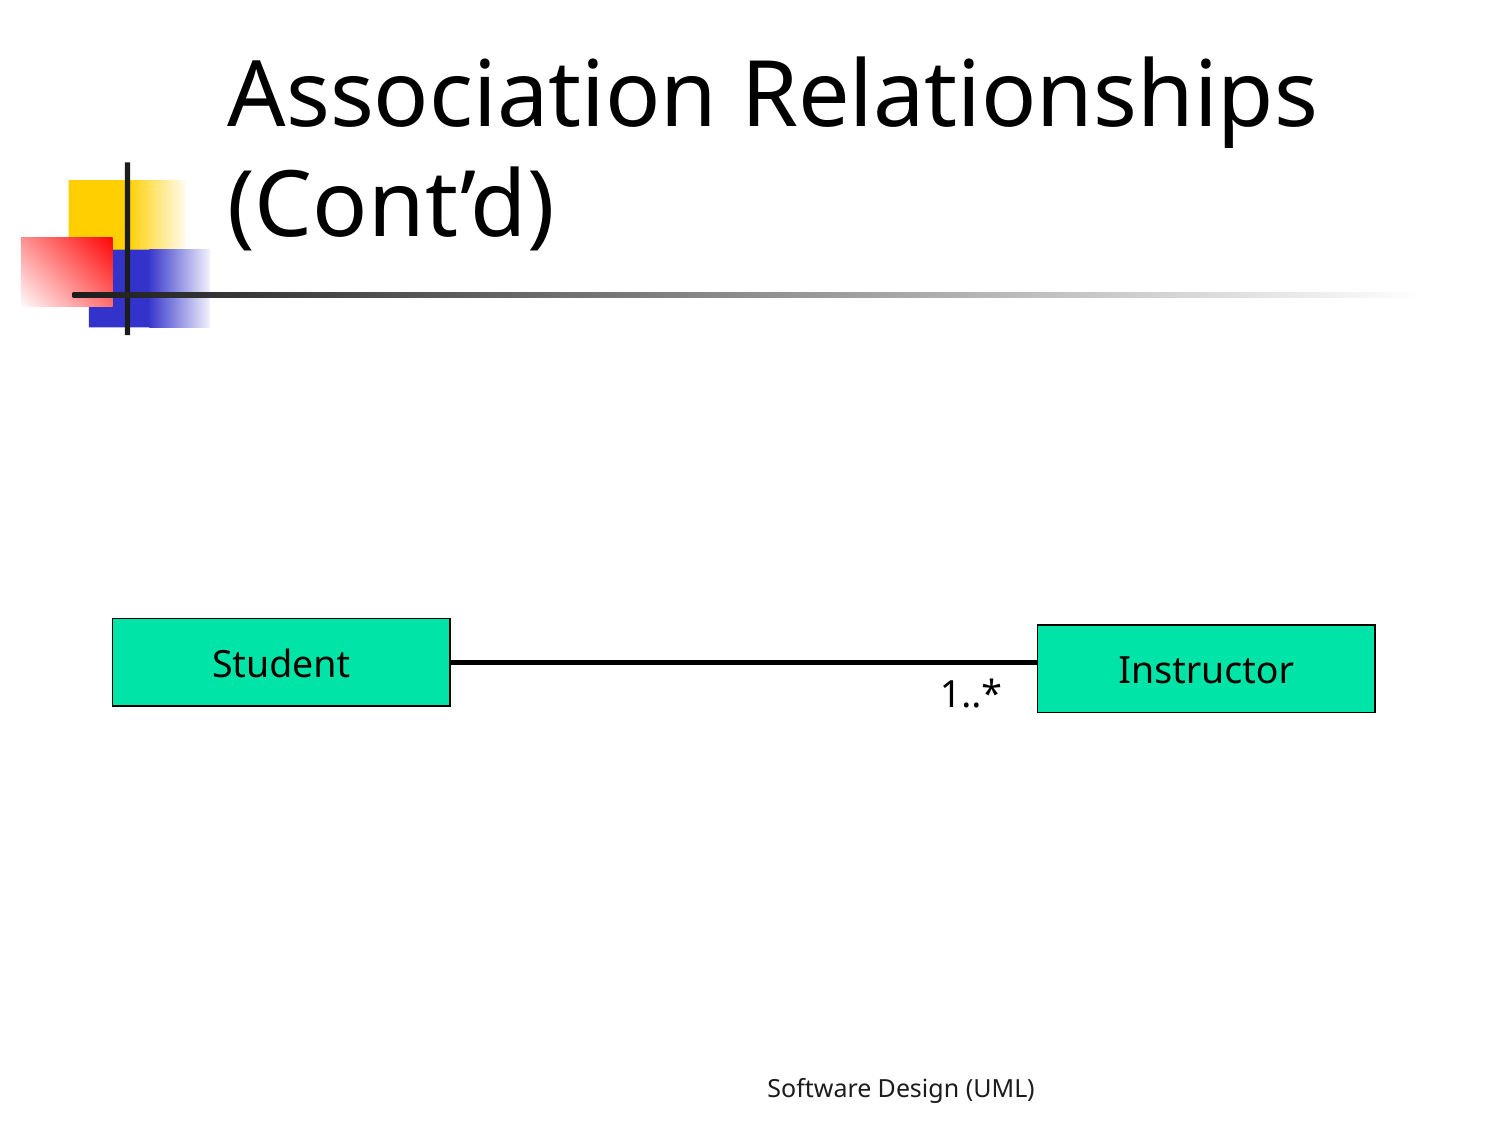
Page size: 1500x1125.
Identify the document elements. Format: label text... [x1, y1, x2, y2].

text_box 1..* [924, 662, 1038, 723]
text_box Student [112, 618, 450, 707]
text_box Software Design (UML) [387, 1049, 1050, 1125]
title Association Relationships (Cont’d) [212, 174, 1500, 263]
text_box Instructor [1037, 624, 1375, 713]
